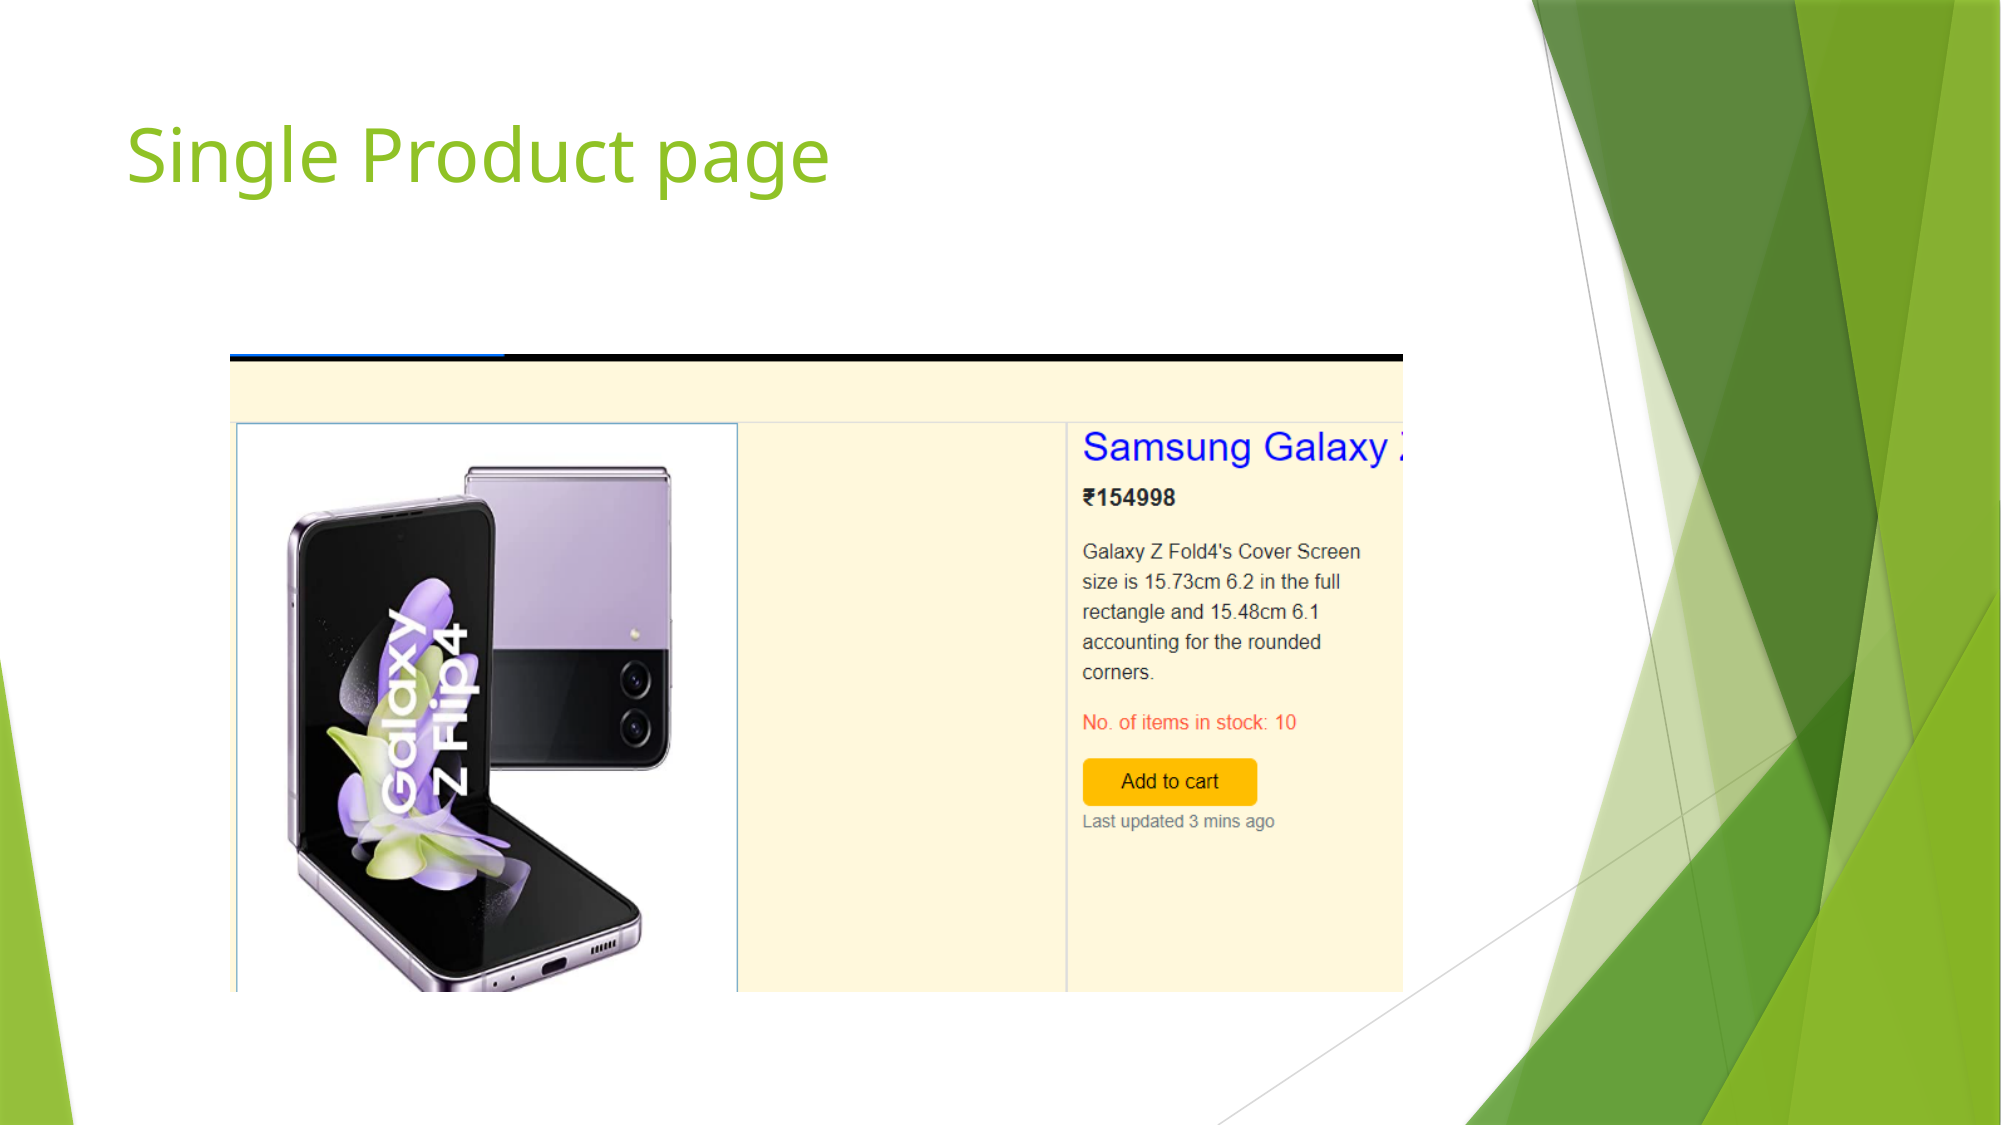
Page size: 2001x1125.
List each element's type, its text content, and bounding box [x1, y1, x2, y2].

title Single Product page [111, 99, 1522, 317]
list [229, 353, 1403, 992]
